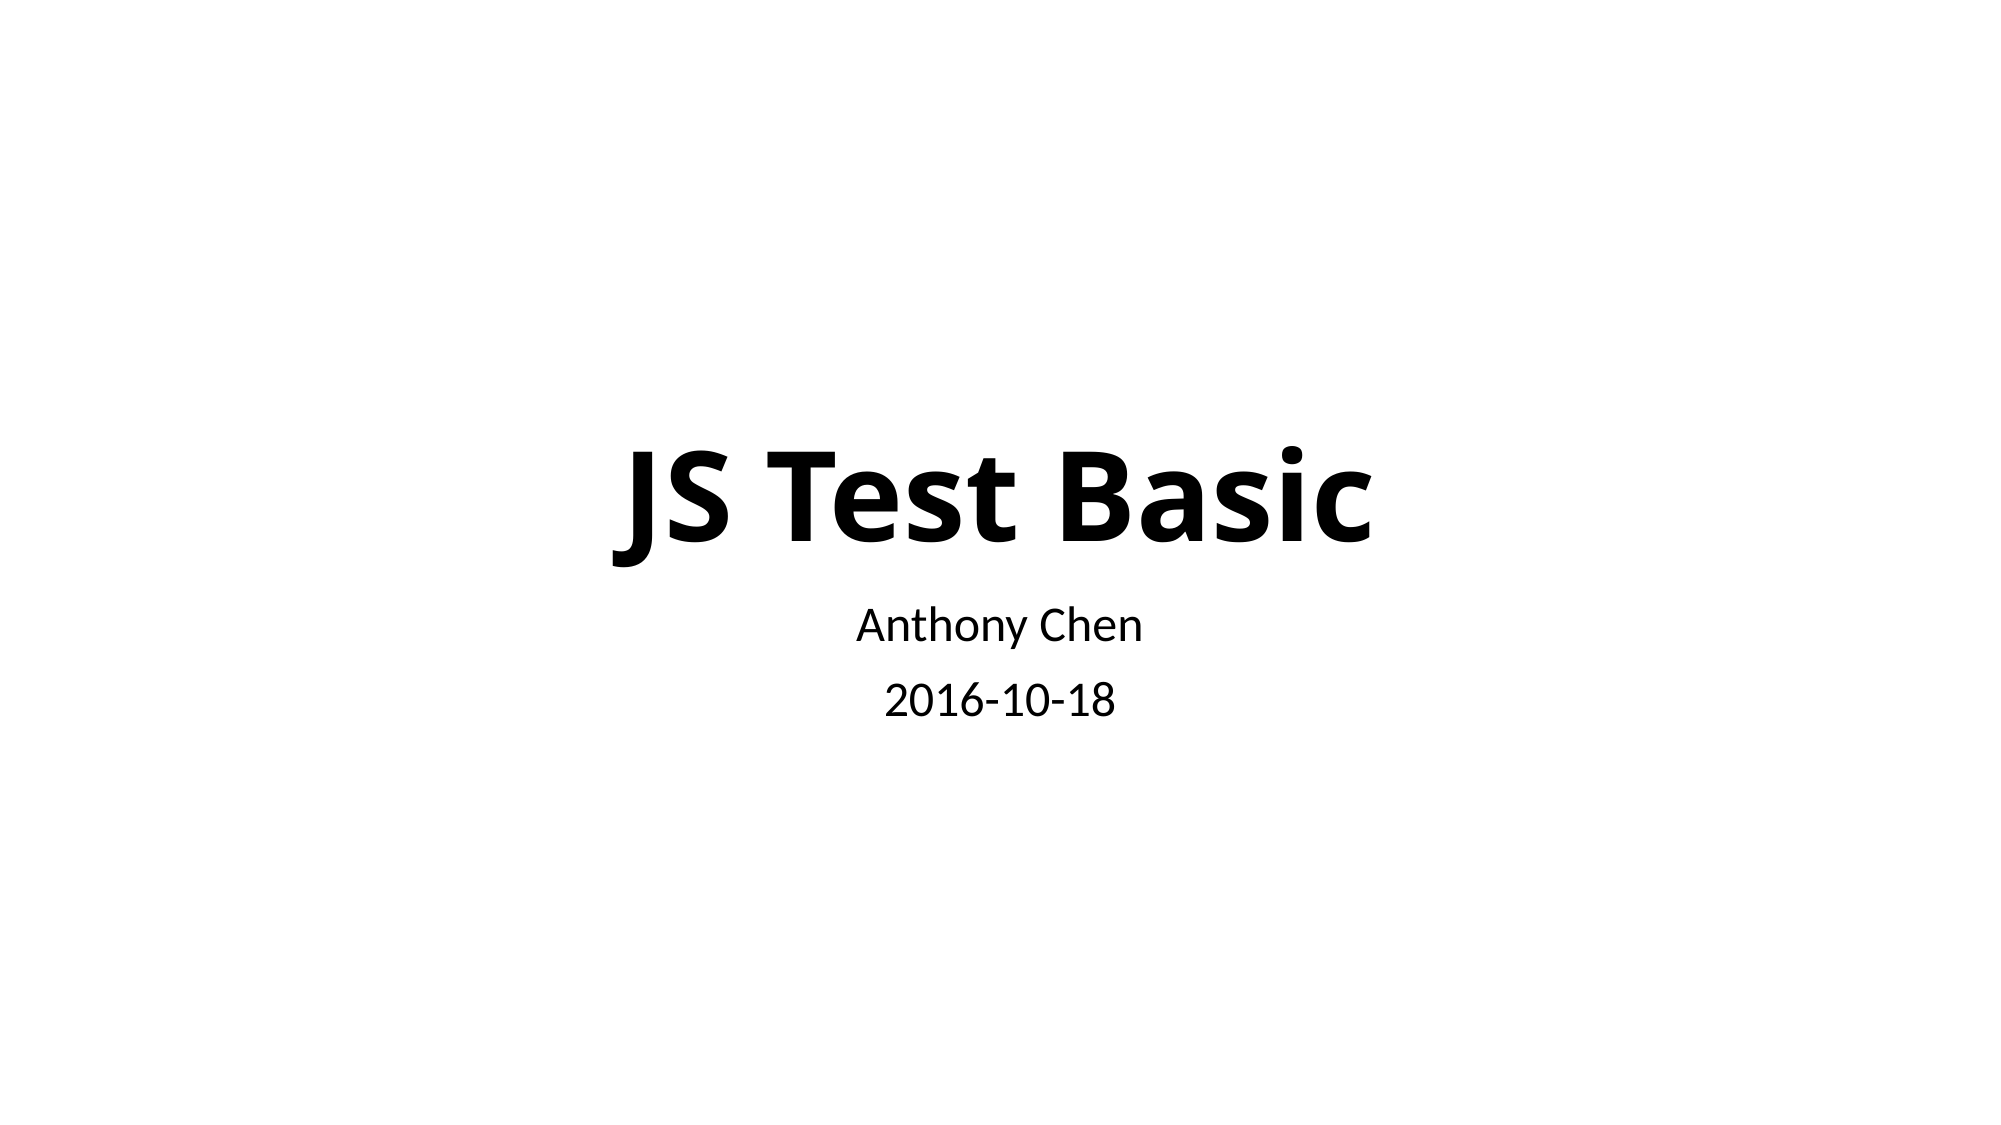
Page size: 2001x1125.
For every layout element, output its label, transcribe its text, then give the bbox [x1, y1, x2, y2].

title JS Test Basic [249, 184, 1750, 576]
subtitle Anthony Chen 2016-10-18 [249, 590, 1750, 863]
